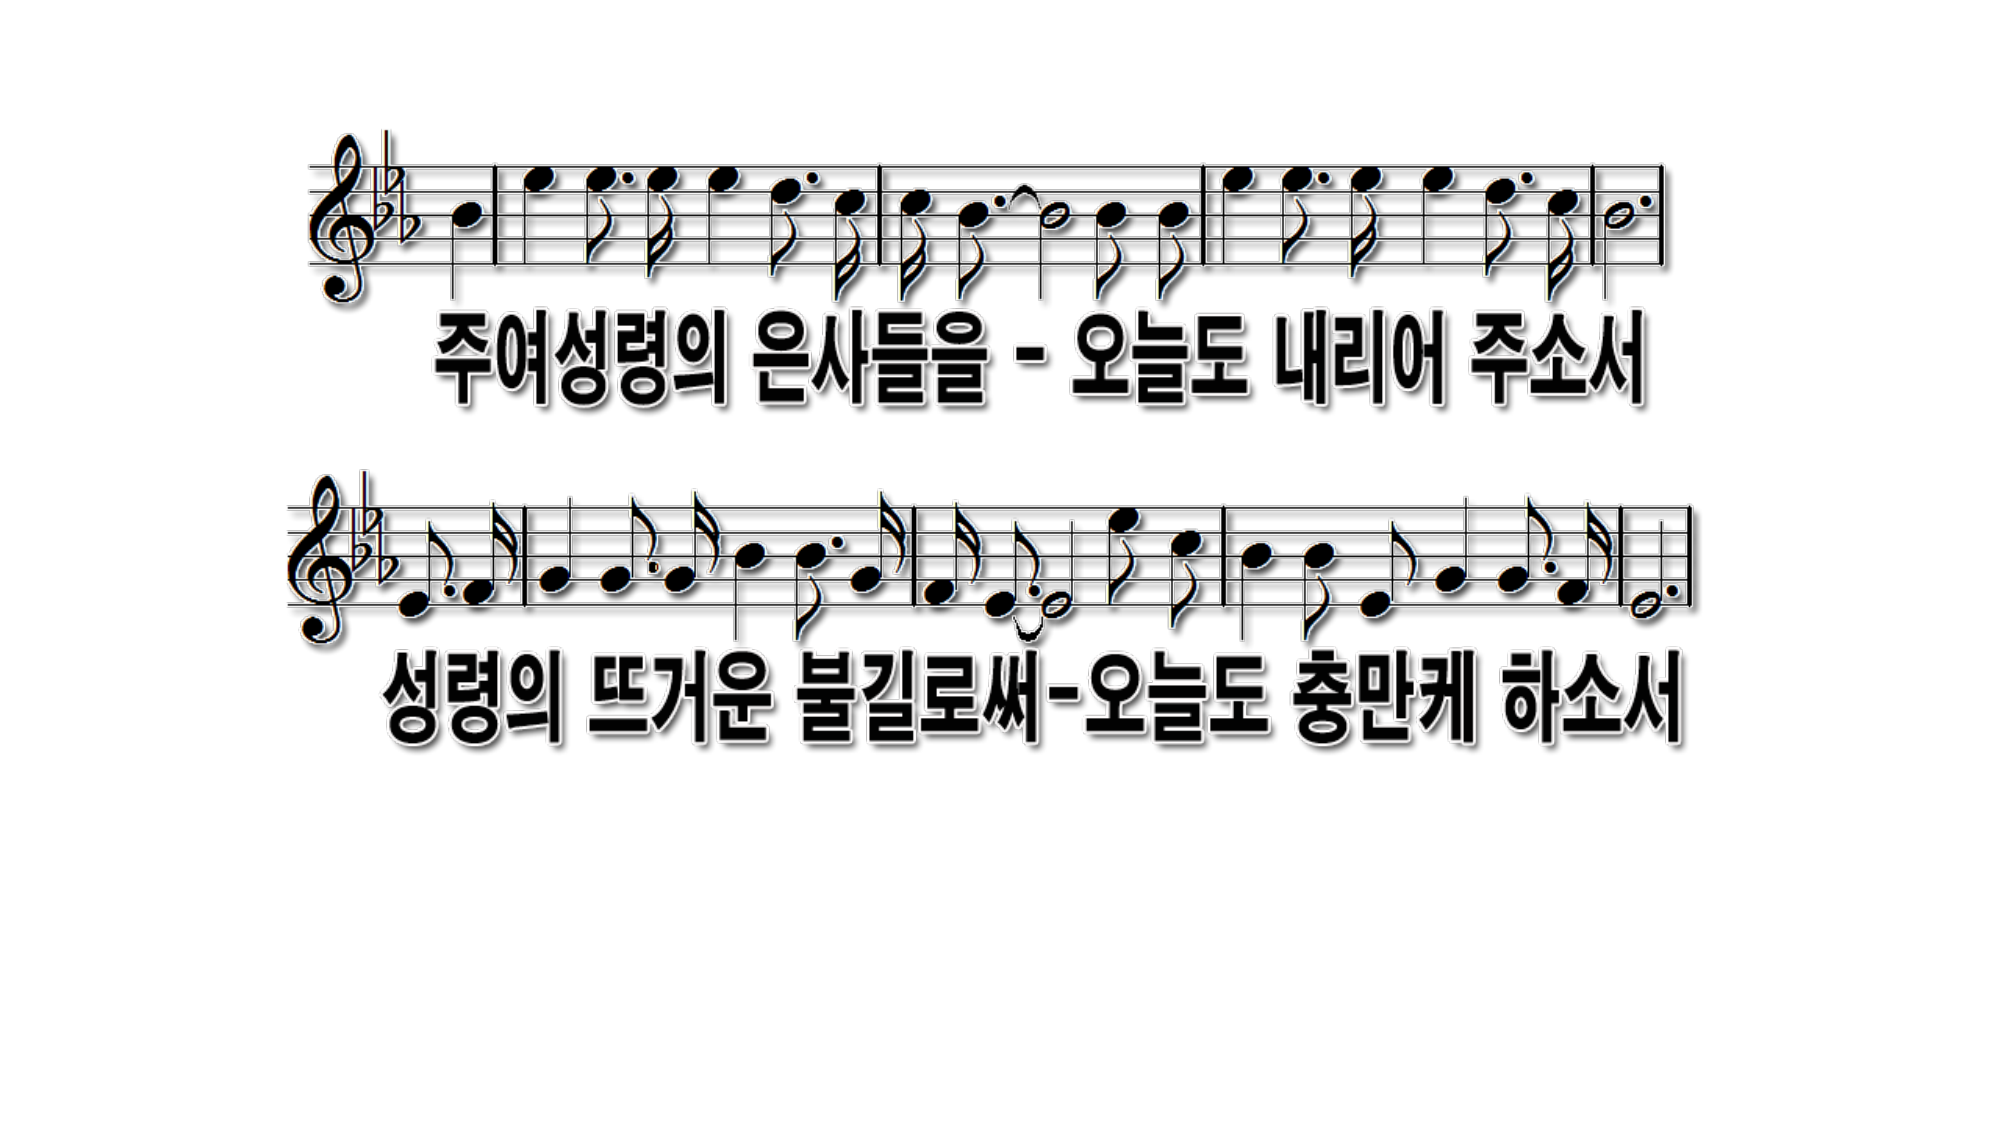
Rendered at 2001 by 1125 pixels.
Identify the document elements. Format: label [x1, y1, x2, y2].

picture [249, 0, 1750, 815]
